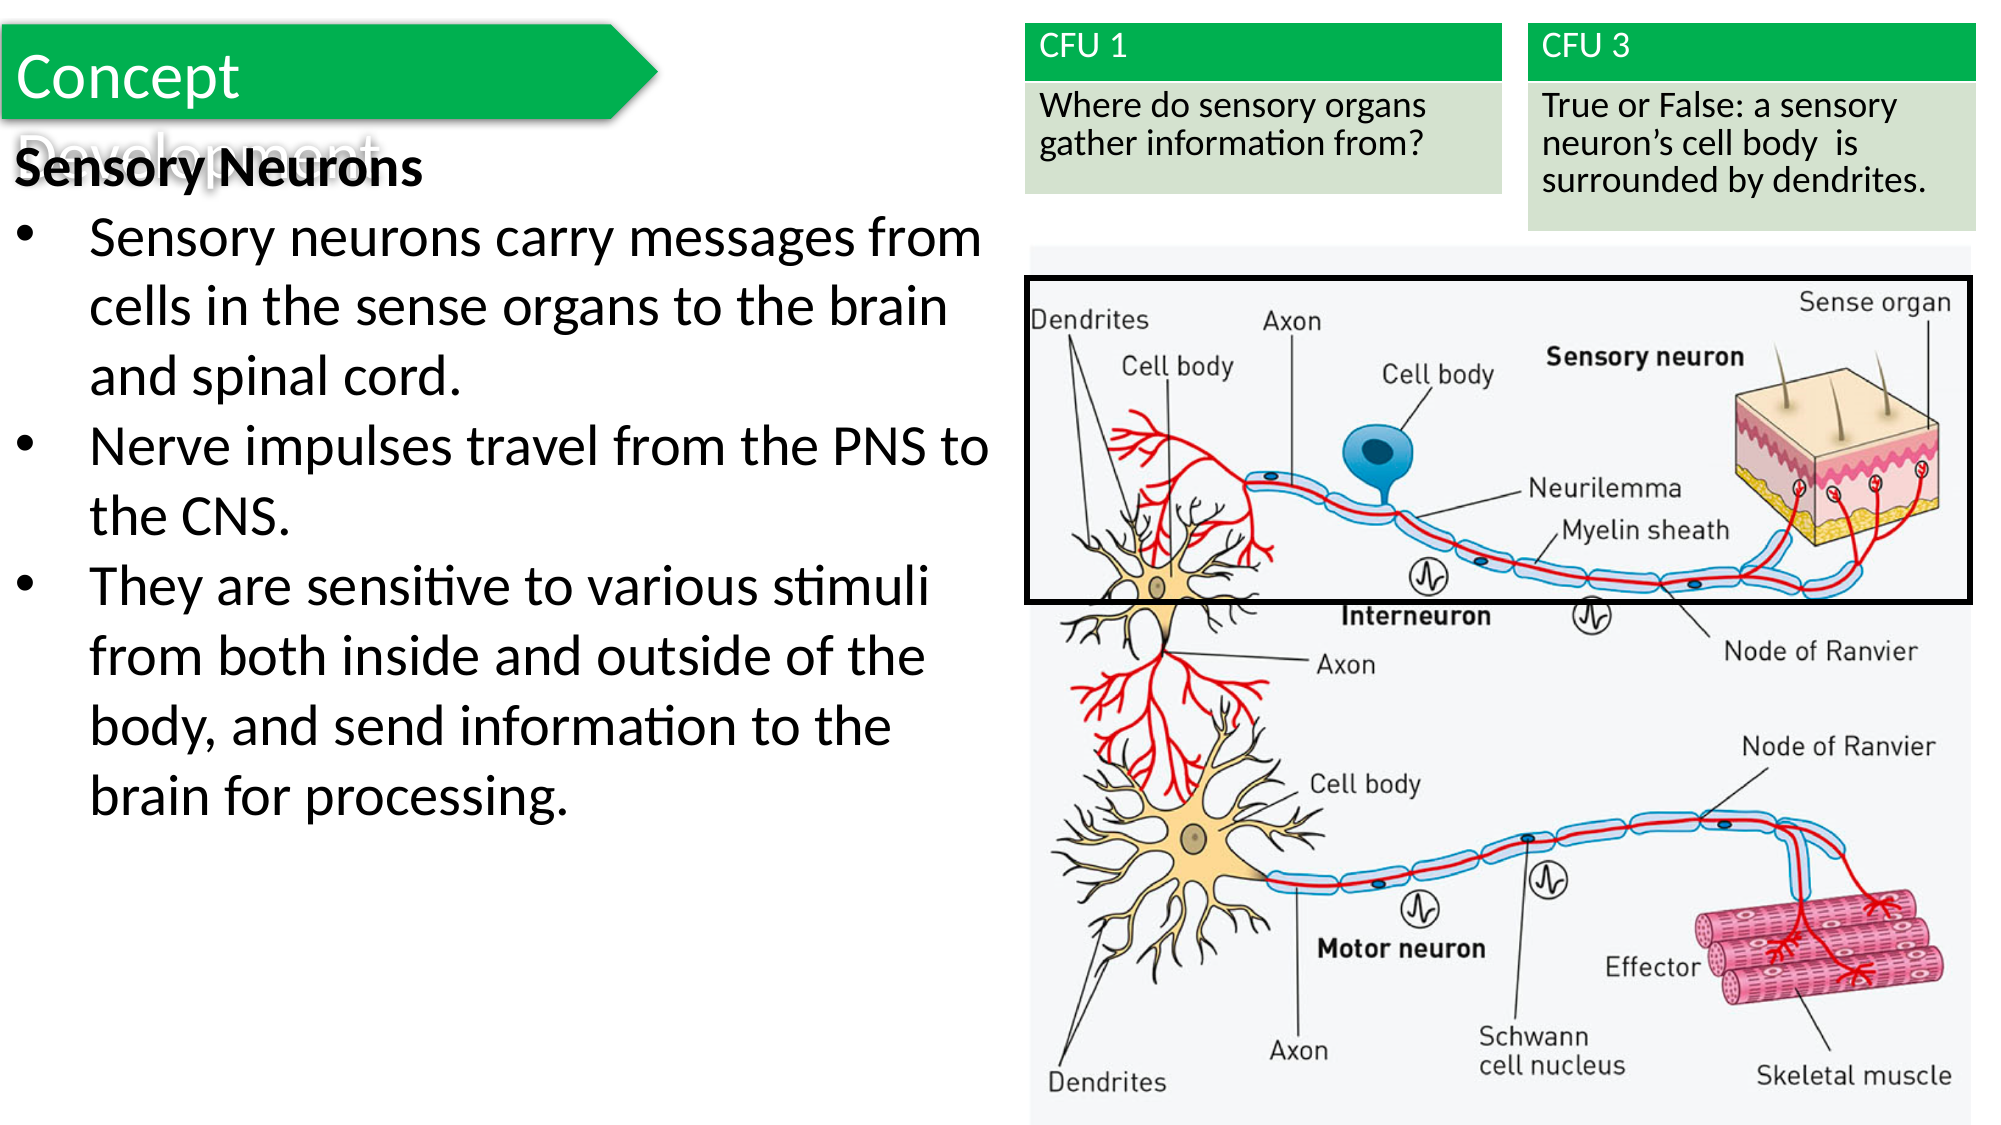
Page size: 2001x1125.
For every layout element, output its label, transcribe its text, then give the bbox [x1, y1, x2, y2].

text_box Sensory Neurons Sensory neurons carry messages from cells in the sense organs to the brain and spinal cord. Nerve impulses travel from the PNS to the CNS. They are sensitive to various stimuli from both inside and outside of the body, and send information to the brain for processing. [0, 120, 1012, 1045]
picture [1026, 243, 1971, 1125]
table_cell Where do sensory organs gather information from? [1025, 83, 1502, 194]
table_cell True or False: a sensory neuron’s cell body is surrounded by dendrites. [1528, 83, 1976, 231]
table_header CFU 1 [1025, 23, 1502, 81]
table_header CFU 3 [1528, 23, 1976, 81]
text_box Concept Development [1, 24, 658, 119]
